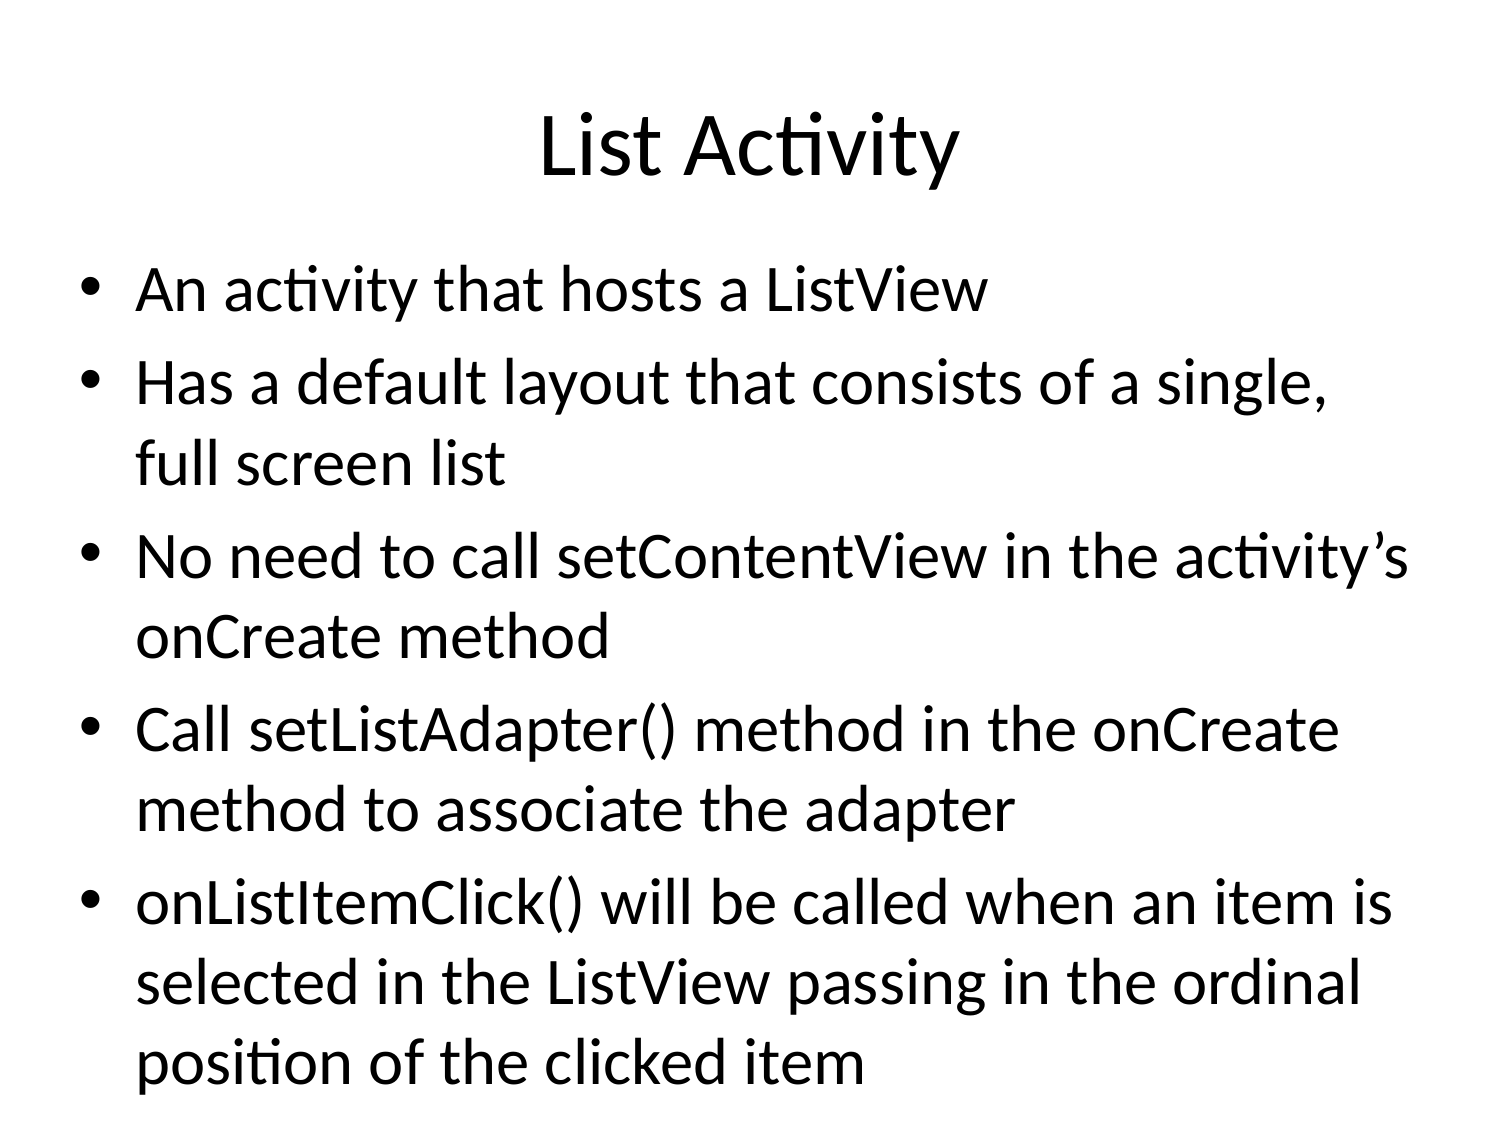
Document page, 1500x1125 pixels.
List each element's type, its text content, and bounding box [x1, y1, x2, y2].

list An activity that hosts a ListView Has a default layout that consists of a single, full screen list No need to call setContentView in the activity’s onCreate method Call setListAdapter() method in the onCreate method to associate the adapter onListItemClick() will be called when an item is selected in the ListView passing in the ordinal position of the clicked item [63, 237, 1436, 1118]
title List Activity [75, 45, 1425, 233]
